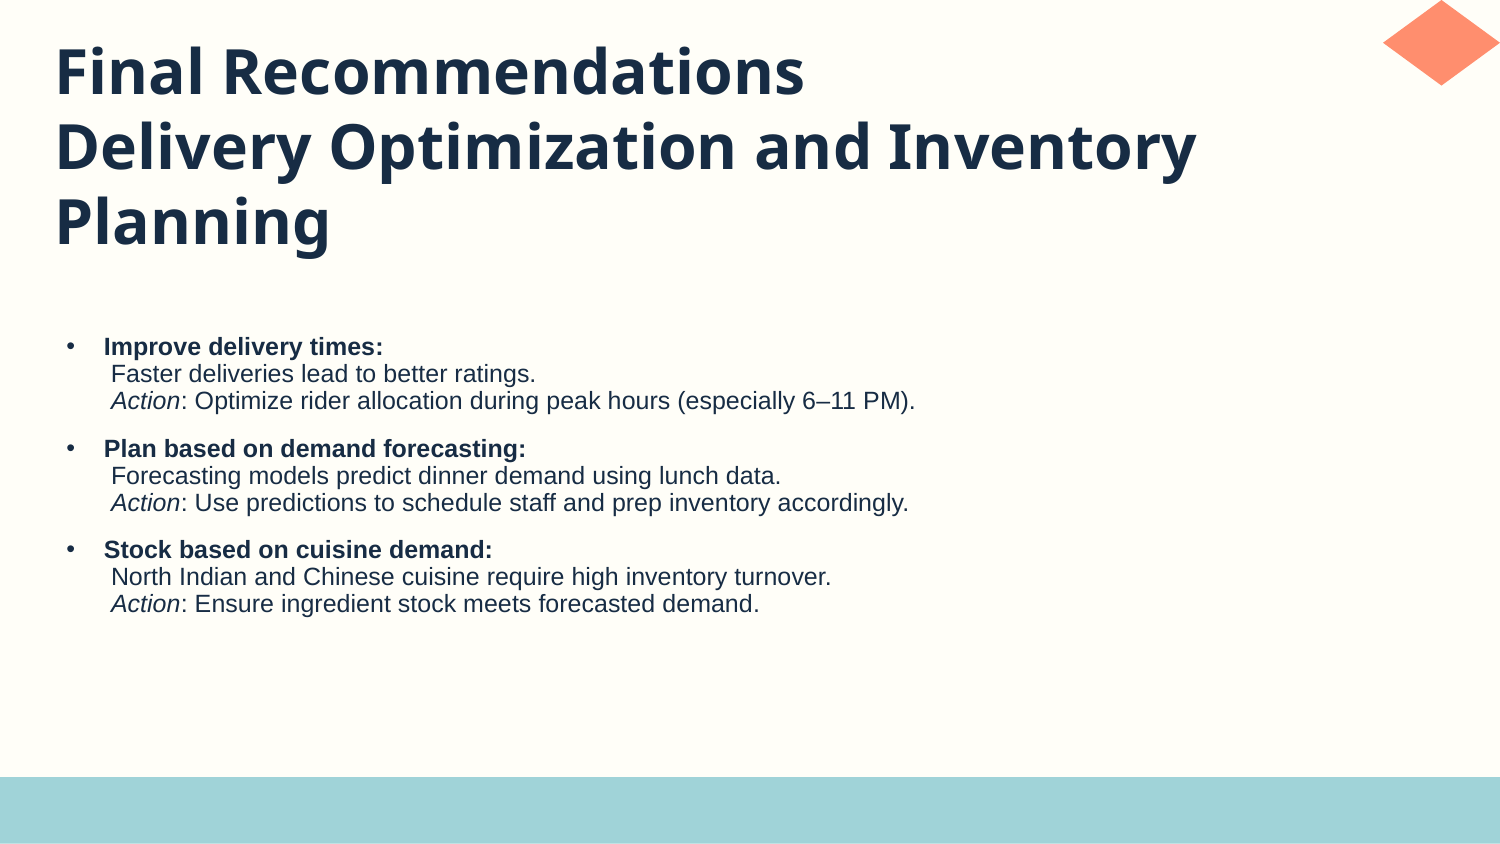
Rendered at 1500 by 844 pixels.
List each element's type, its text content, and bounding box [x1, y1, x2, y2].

text_box Improve delivery times: Faster deliveries lead to better ratings. Action: Optimize rider allocation during peak hours (especially 6–11 PM). Plan based on demand forecasting: Forecasting models predict dinner demand using lunch data. Action: Use predictions to schedule staff and prep inventory accordingly. Stock based on cuisine demand: North Indian and Chinese cuisine require high inventory turnover. Action: Ensure ingredient stock meets forecasted demand. [51, 319, 1407, 774]
text_box Final Recommendations Delivery Optimization and Inventory Planning [39, 21, 1333, 272]
